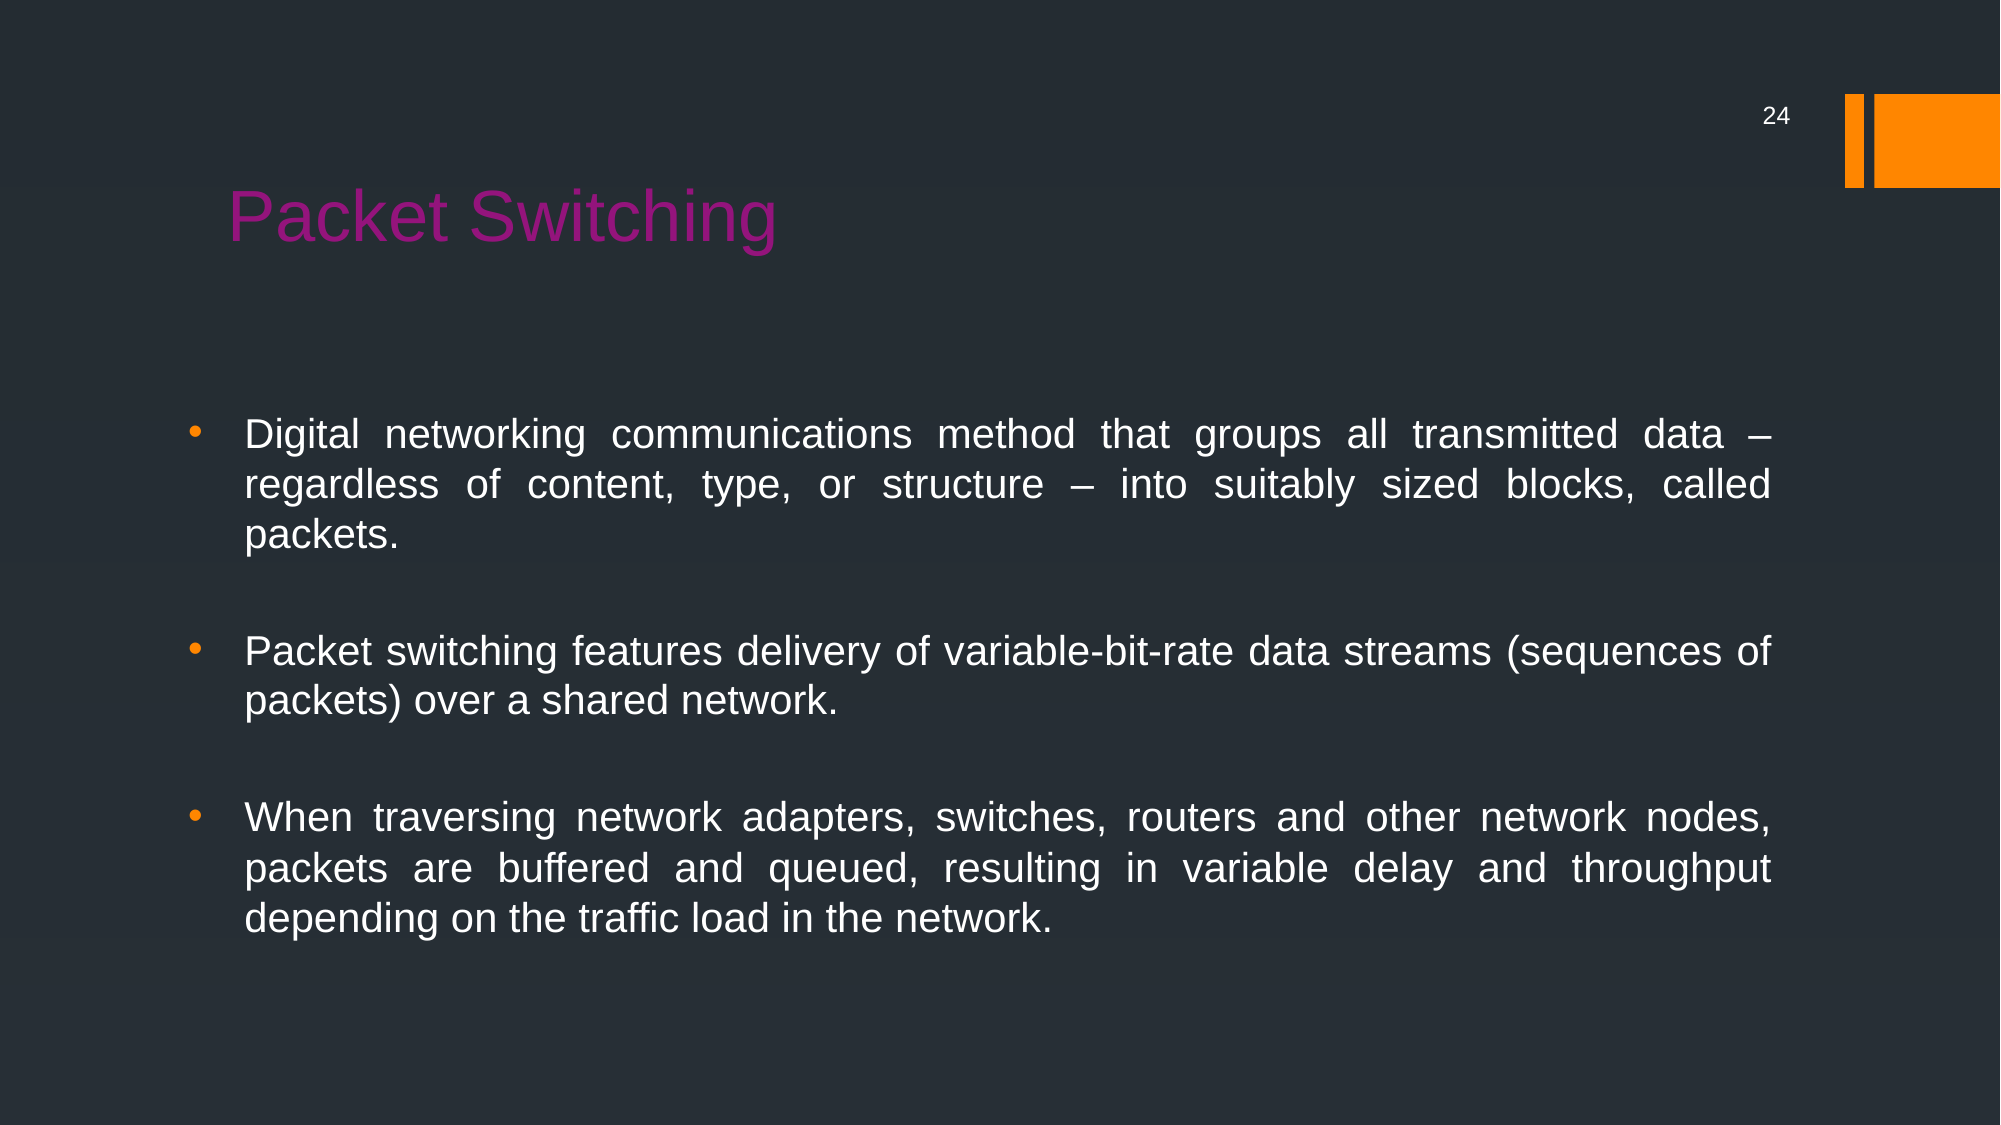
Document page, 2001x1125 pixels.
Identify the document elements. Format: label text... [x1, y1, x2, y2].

slide_number 24 [1599, 90, 1806, 140]
list Digital networking communications method that groups all transmitted data – regardless of content, type, or structure – into suitably sized blocks, called packets. Packet switching features delivery of variable-bit-rate data streams (sequences of packets) over a shared network. When traversing network adapters, switches, routers and other network nodes, packets are buffered and queued, resulting in variable delay and throughput depending on the traffic load in the network. [173, 340, 1788, 964]
title Packet Switching [212, 161, 1788, 264]
